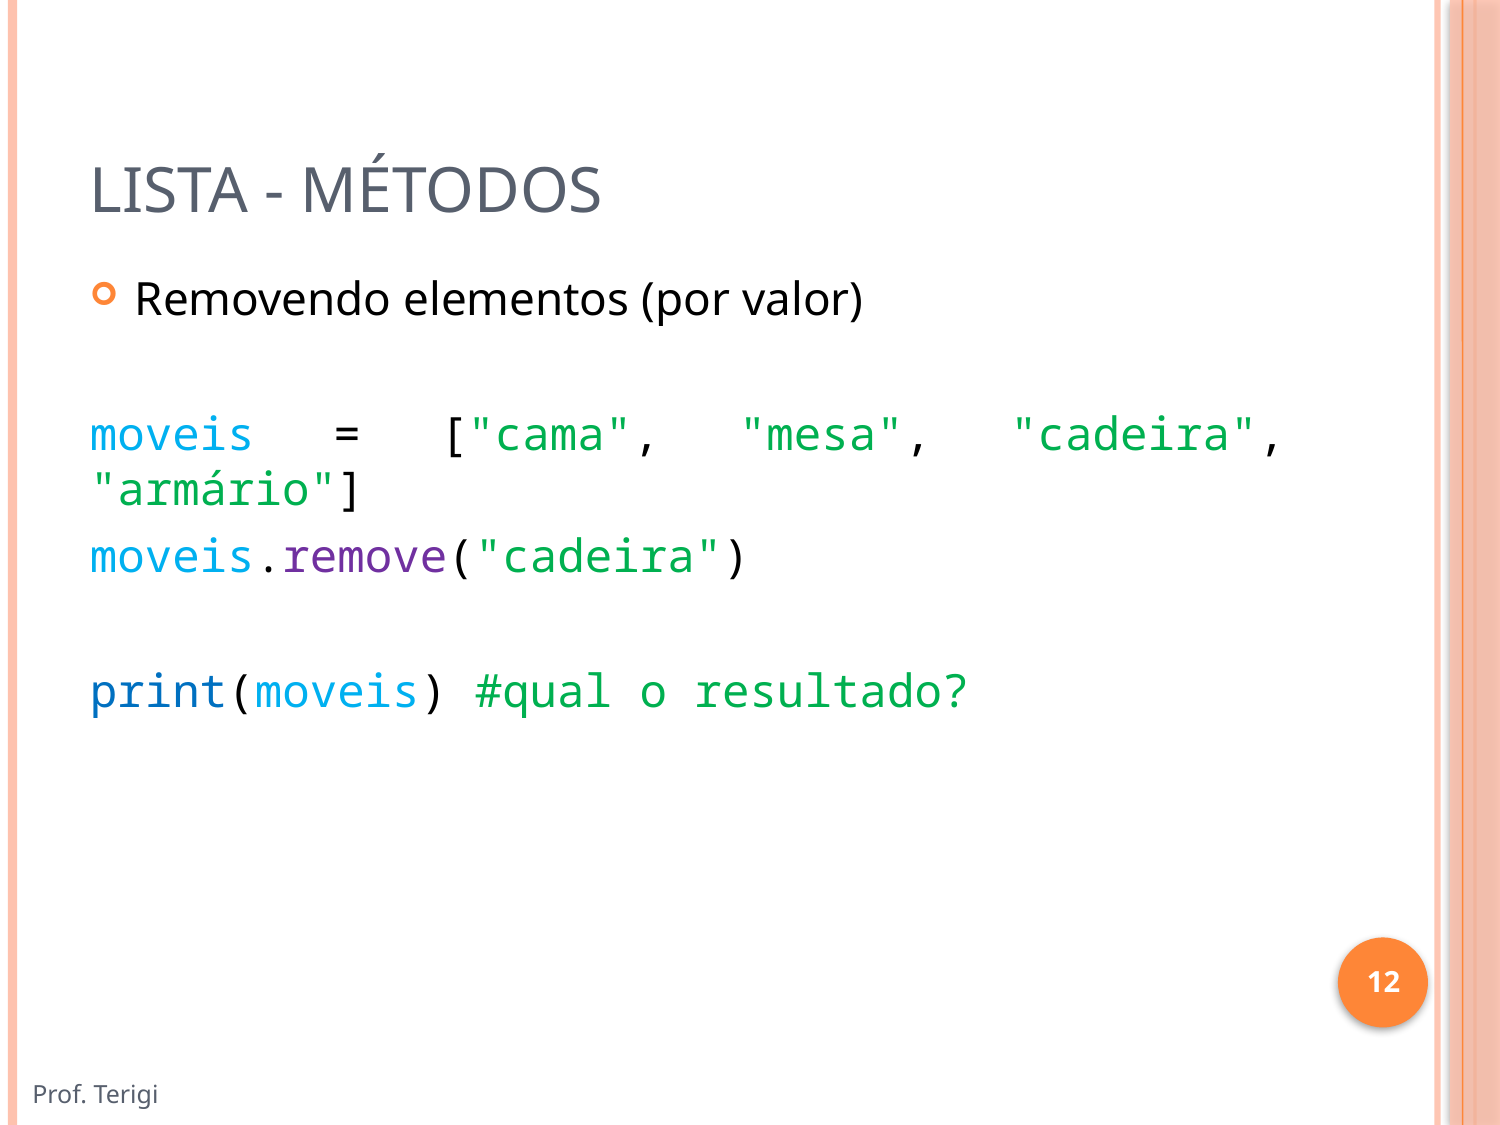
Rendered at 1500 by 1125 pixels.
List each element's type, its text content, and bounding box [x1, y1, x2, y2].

title Lista - Métodos [75, 45, 1300, 233]
list Removendo elementos (por valor) moveis = ["cama", "mesa", "cadeira", "armário"] moveis.remove("cadeira") print(moveis) #qual o resultado? [75, 262, 1300, 1062]
slide_number 12 [1333, 940, 1434, 1027]
